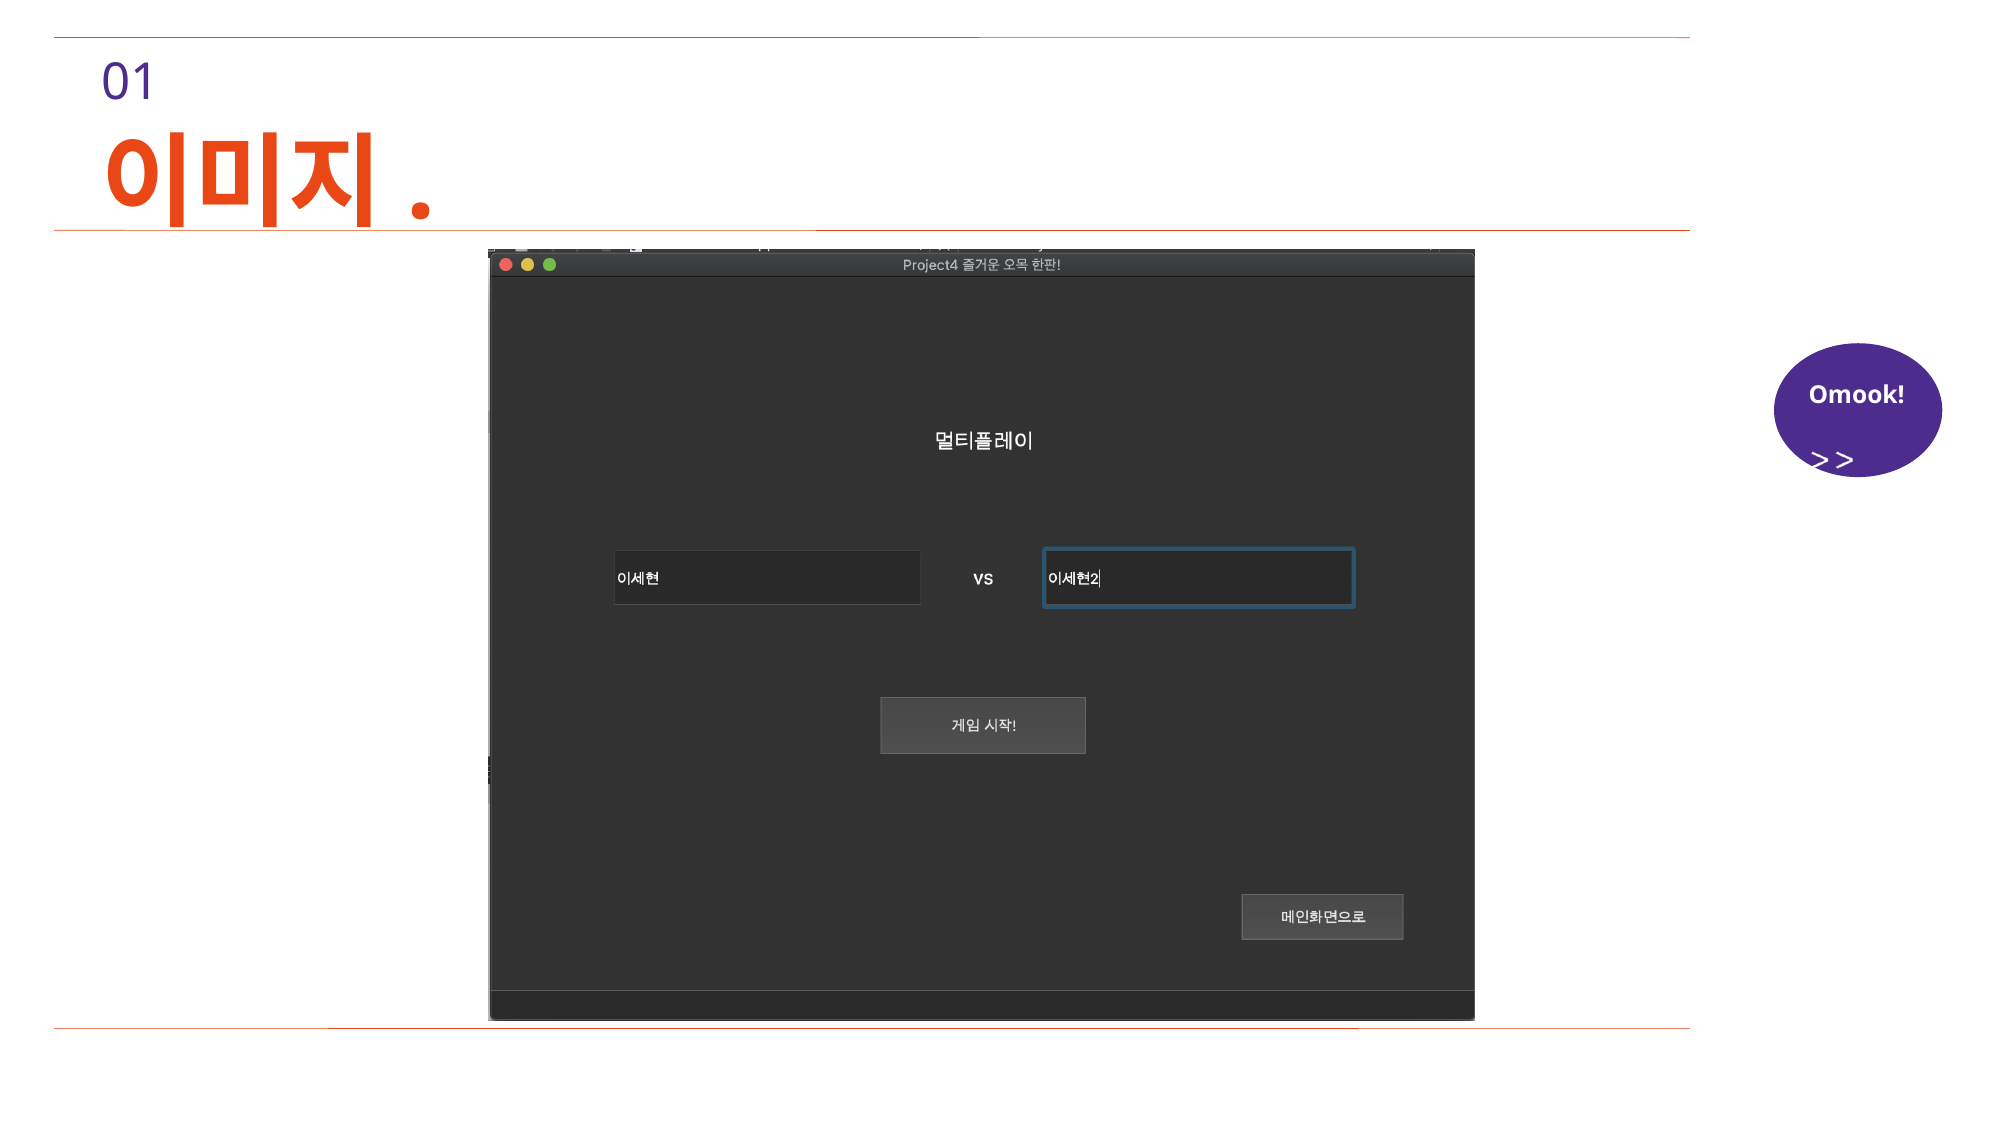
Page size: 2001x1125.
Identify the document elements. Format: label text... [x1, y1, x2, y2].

list 이미지. [100, 141, 1690, 209]
picture [488, 249, 1475, 1022]
list 01 [100, 48, 1690, 141]
list Omook! [1808, 362, 1909, 444]
picture [1802, 435, 1860, 481]
